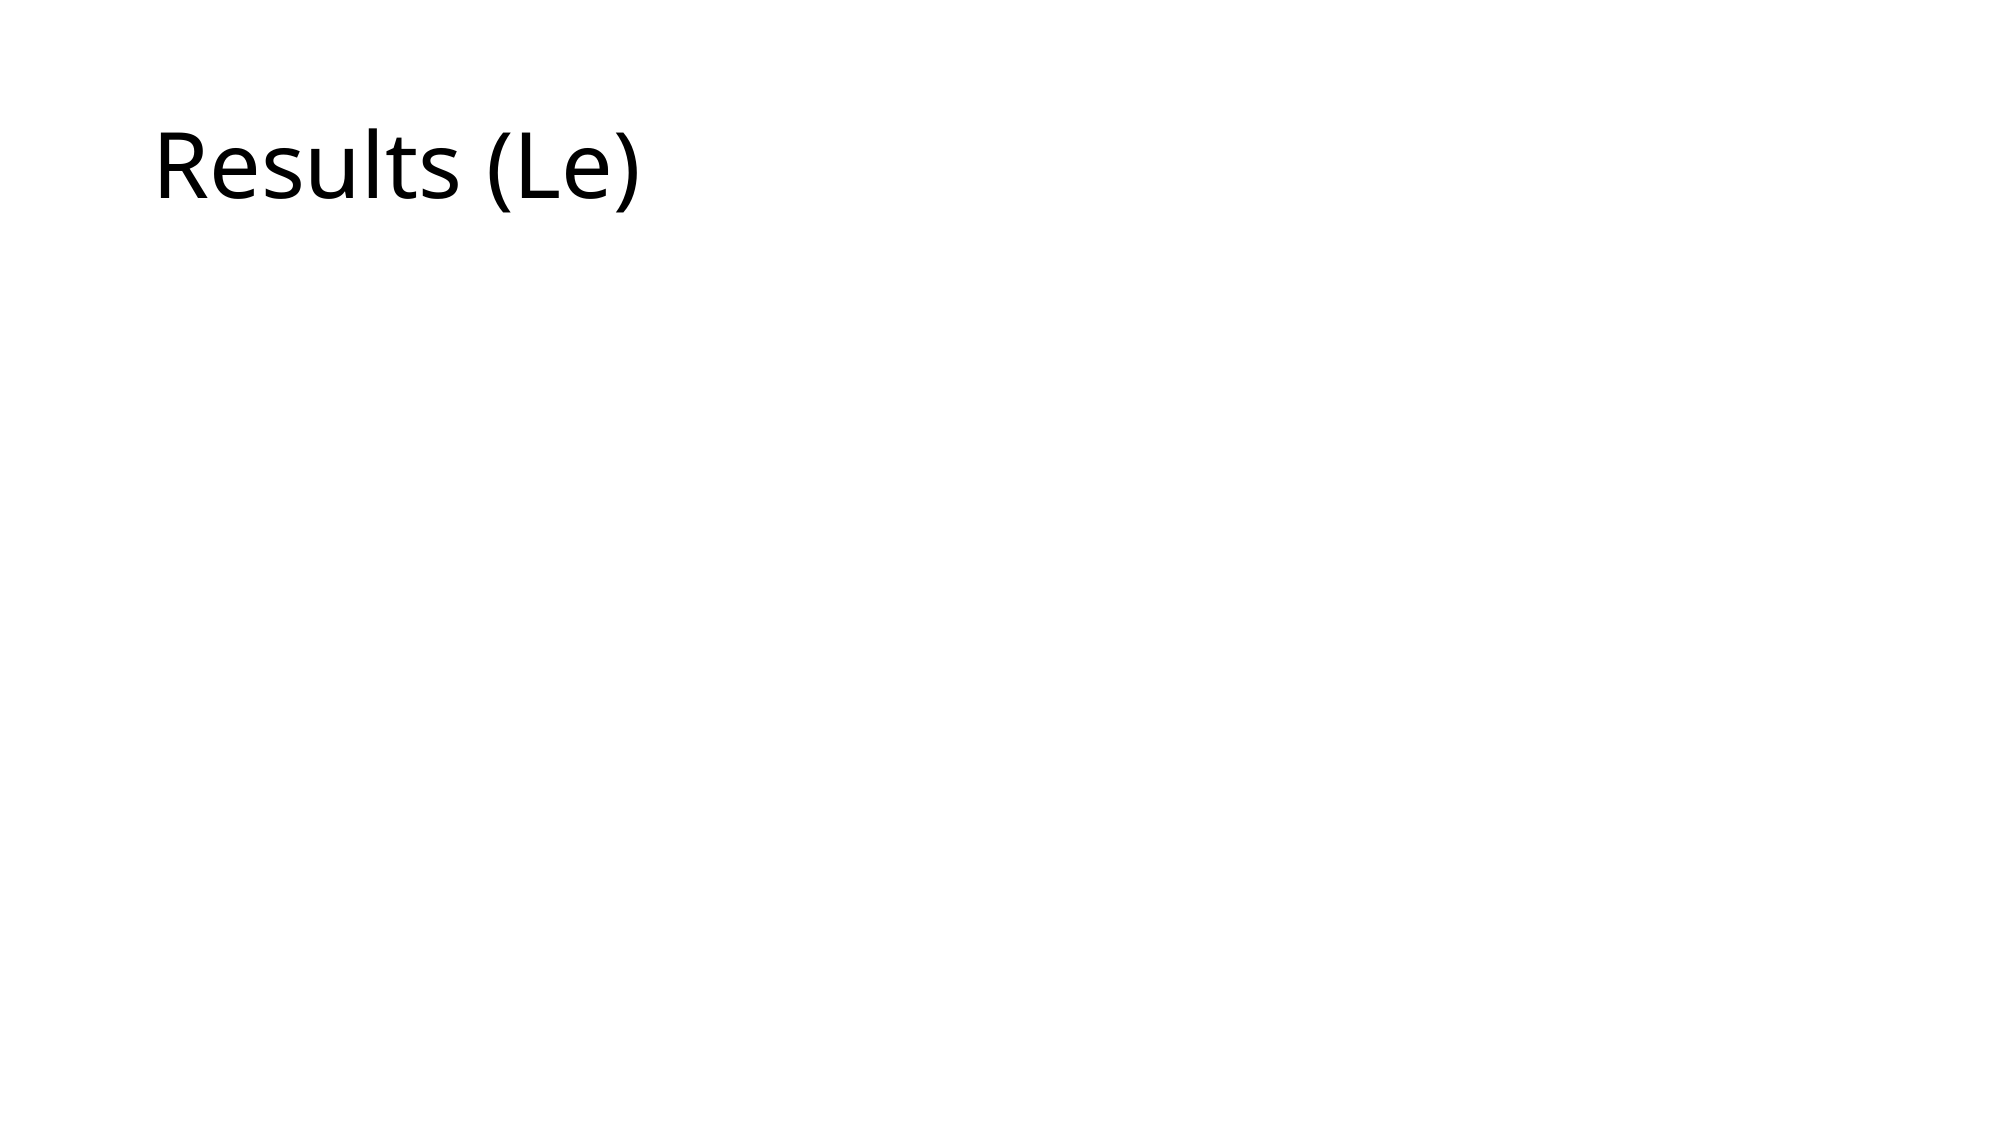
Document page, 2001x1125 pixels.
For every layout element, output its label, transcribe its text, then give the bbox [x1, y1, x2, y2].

title Results (Le) [137, 59, 1863, 278]
